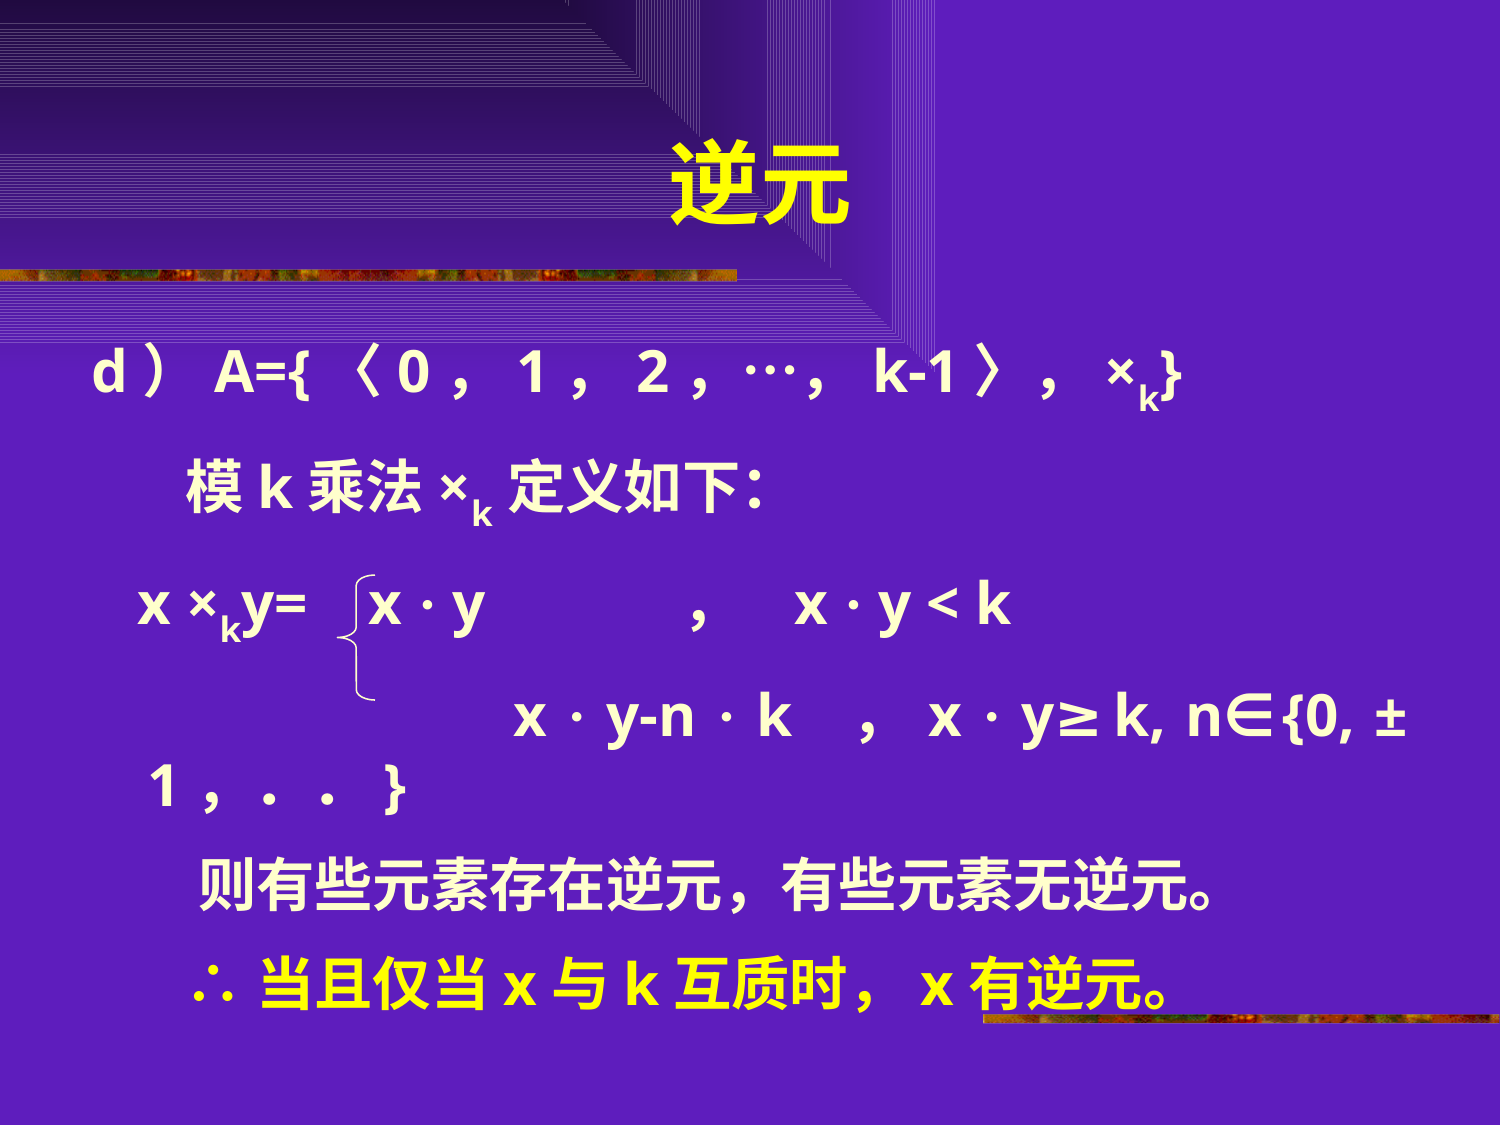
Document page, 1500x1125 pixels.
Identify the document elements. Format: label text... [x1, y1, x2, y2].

text_box [337, 575, 376, 701]
picture [983, 1013, 1500, 1026]
title 逆元 [52, 118, 1469, 244]
picture [0, 268, 737, 285]
list d）A={〈0，1，2，…，k-1〉，×k} 模k乘法×k定义如下： x ×ky= x · y ， x · y < k x · y-n · k ，x · y≥k, n∈{0, ±1，．．} 则有些元素存在逆元，有些元素无逆元。 ∴当且仅当x与k互质时，x有逆元。 [76, 324, 1424, 1000]
